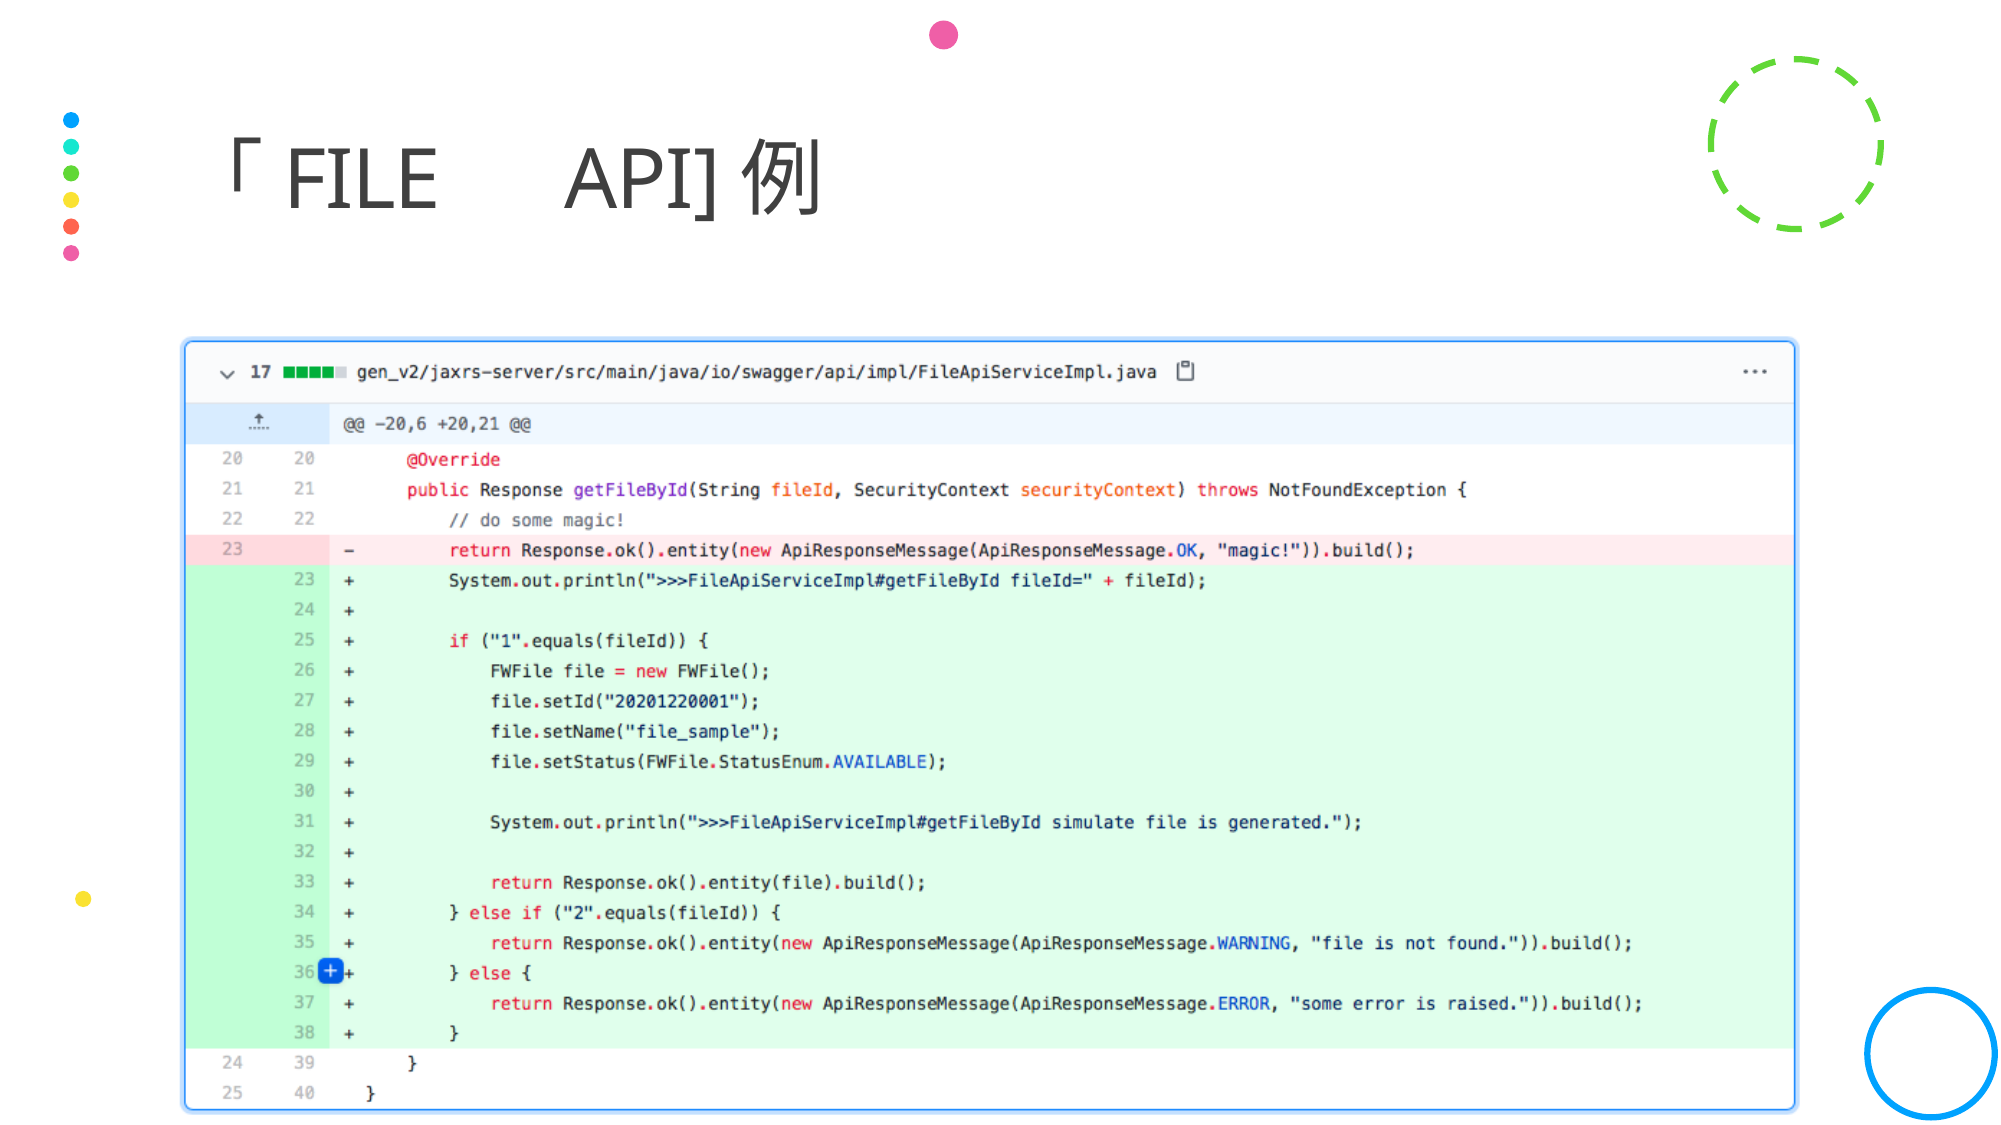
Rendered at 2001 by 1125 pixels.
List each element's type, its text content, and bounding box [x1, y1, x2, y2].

picture [169, 324, 1811, 1125]
title 「FILE API]例 [180, 69, 1830, 294]
